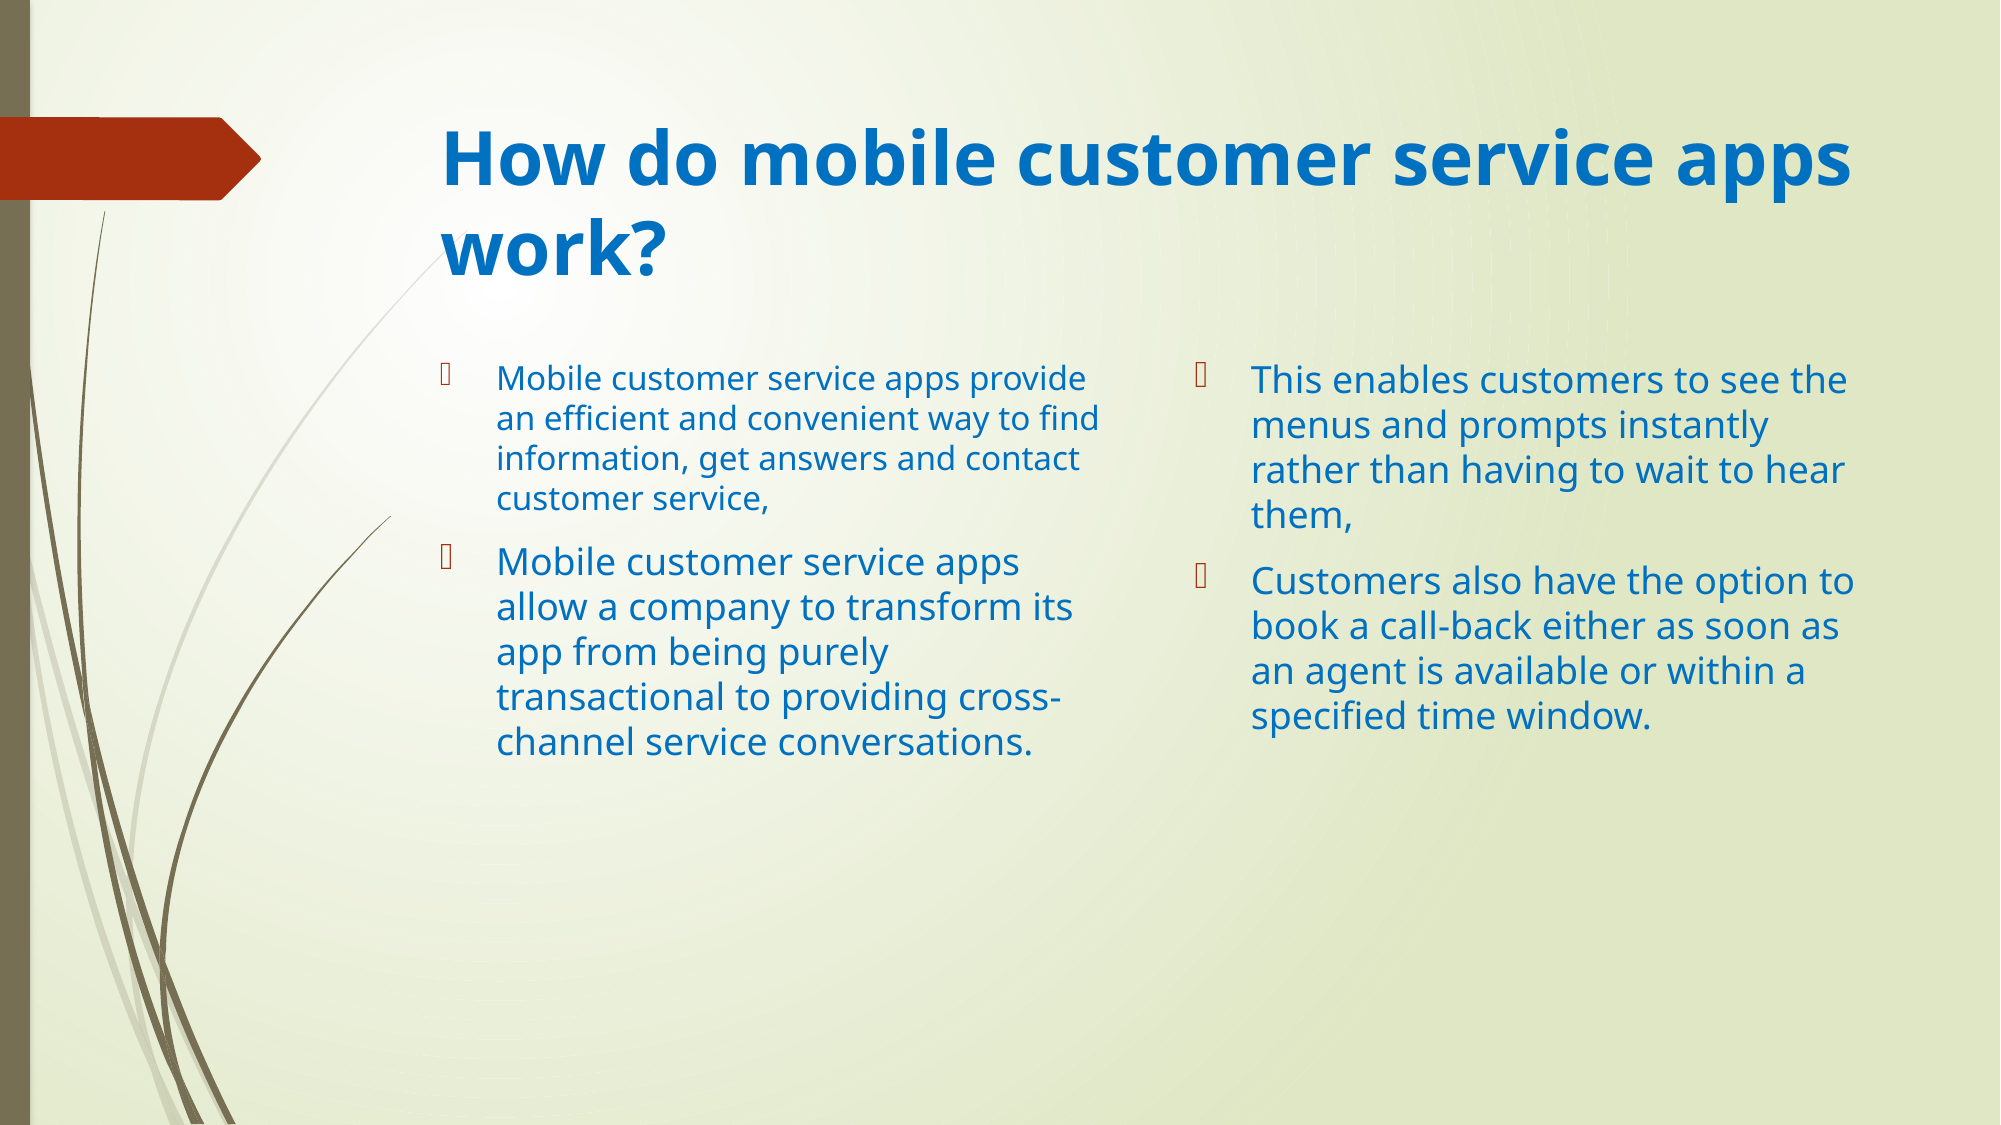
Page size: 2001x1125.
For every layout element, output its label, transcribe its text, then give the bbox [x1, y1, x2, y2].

list Mobile customer service apps provide an efficient and convenient way to find information, get answers and contact customer service, Mobile customer service apps allow a company to transform its app from being purely transactional to providing cross-channel service conversations. [424, 350, 1133, 970]
title How do mobile customer service apps work? [425, 102, 1888, 313]
list This enables customers to see the menus and prompts instantly rather than having to wait to hear them, Customers also have the option to book a call-back either as soon as an agent is available or within a specified time window. [1179, 348, 1888, 969]
